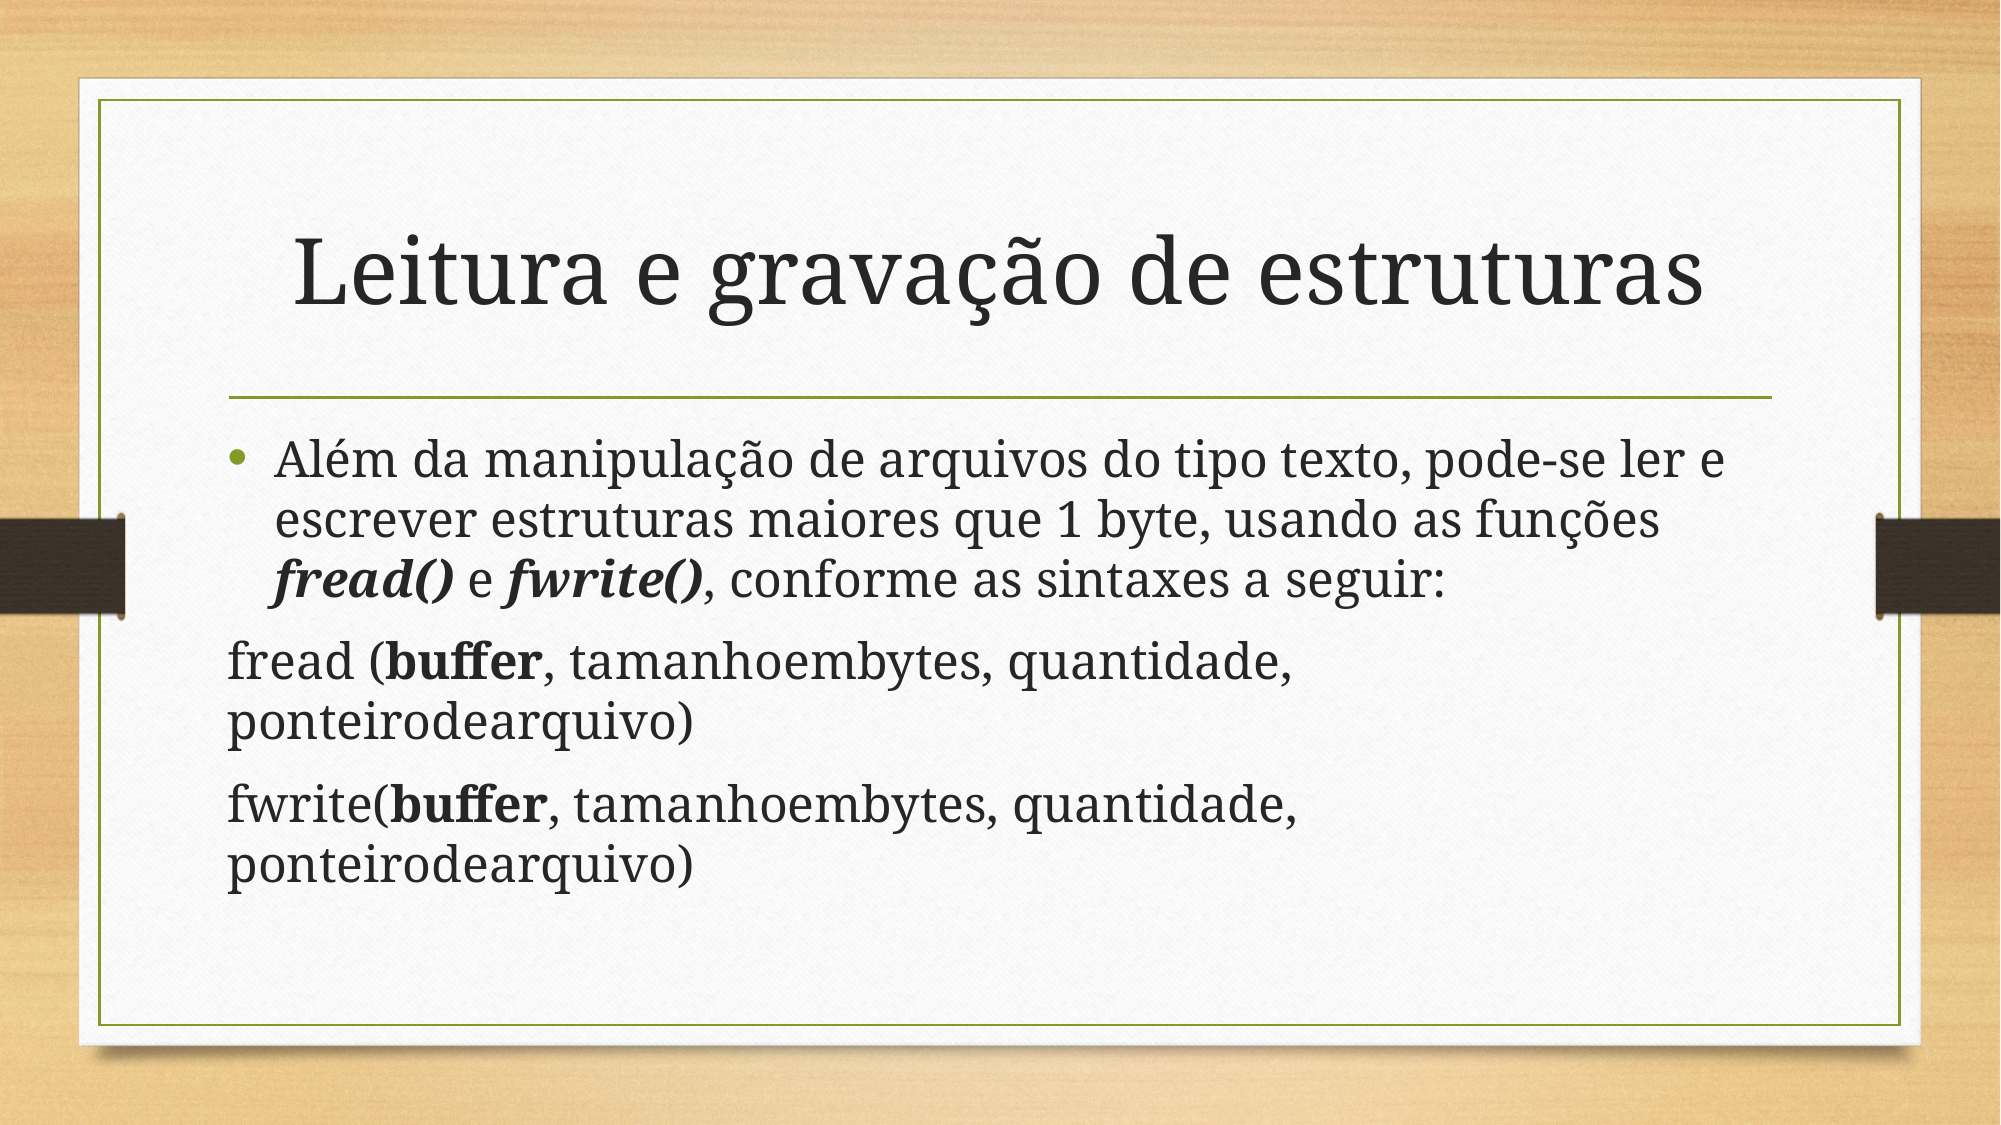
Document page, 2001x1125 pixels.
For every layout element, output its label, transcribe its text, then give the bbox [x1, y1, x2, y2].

picture [0, 0, 2001, 1125]
list Além da manipulação de arquivos do tipo texto, pode-se ler e escrever estruturas maiores que 1 byte, usando as funções fread() e fwrite(), conforme as sintaxes a seguir: fread (buffer, tamanhoembytes, quantidade, ponteirodearquivo) fwrite(buffer, tamanhoembytes, quantidade, ponteirodearquivo) [212, 419, 1788, 964]
title Leitura e gravação de estruturas [212, 161, 1788, 375]
